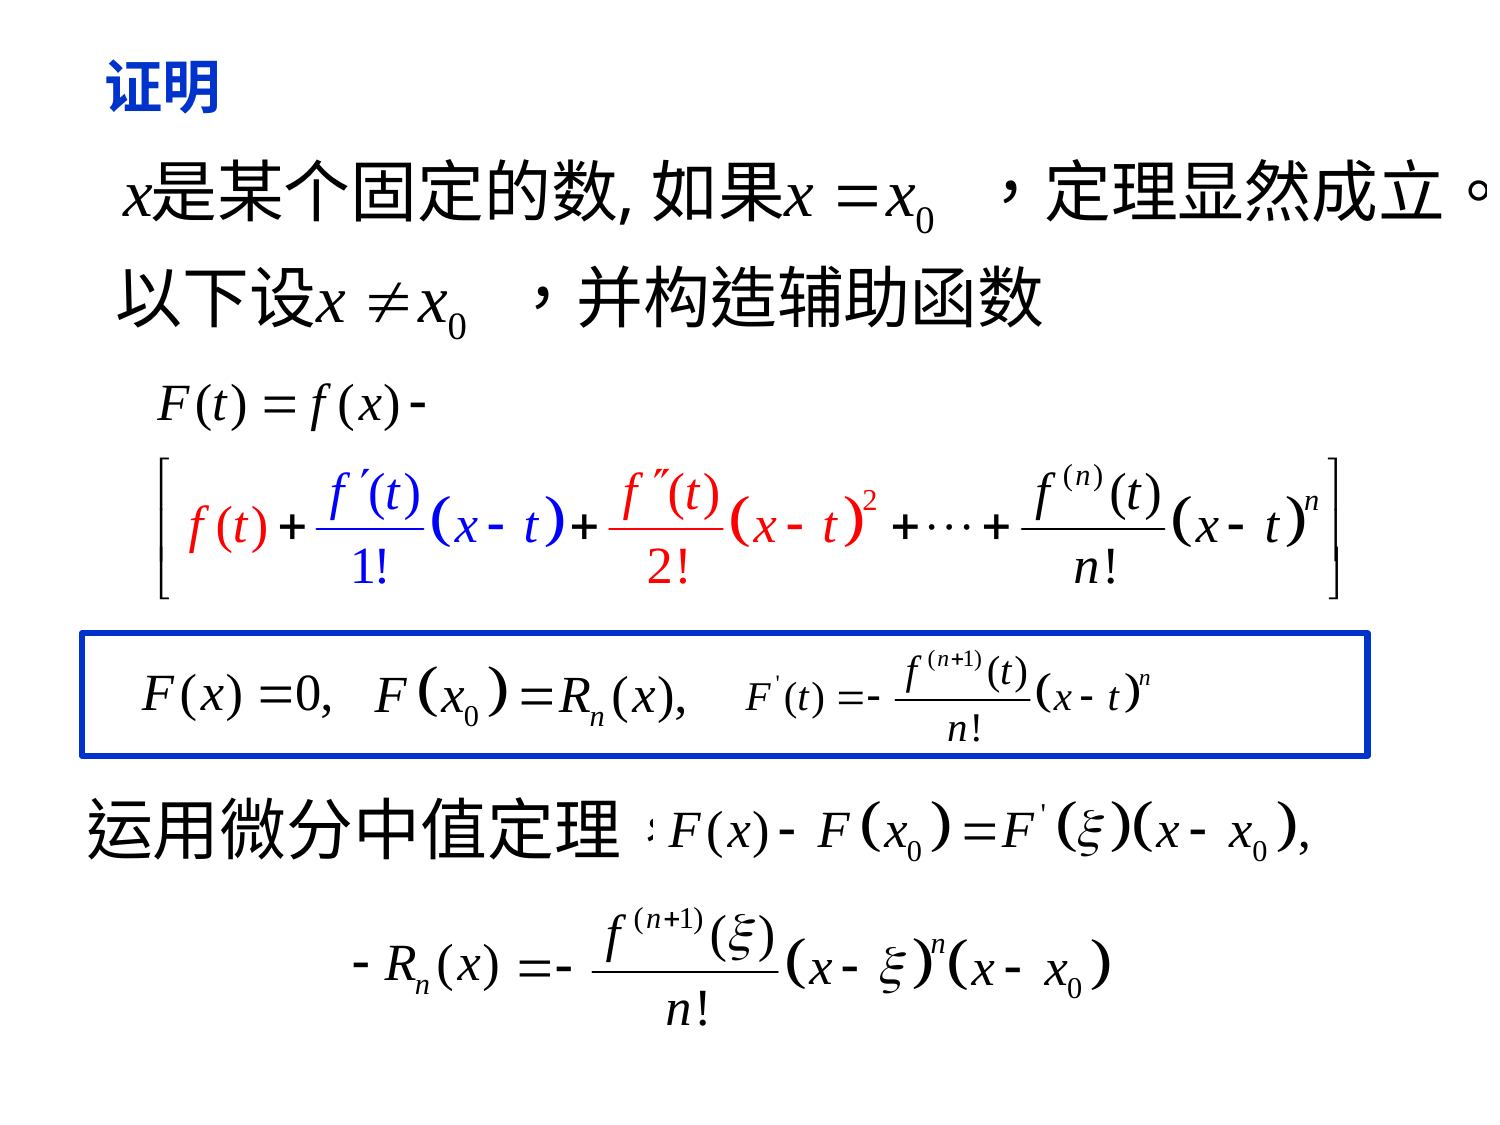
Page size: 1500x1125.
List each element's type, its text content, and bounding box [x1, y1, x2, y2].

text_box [506, 893, 958, 1051]
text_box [940, 928, 1117, 1017]
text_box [131, 662, 343, 733]
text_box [147, 373, 1360, 610]
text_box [77, 787, 653, 878]
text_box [114, 258, 1058, 357]
text_box [82, 633, 1368, 756]
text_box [658, 790, 1320, 879]
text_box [737, 638, 1159, 762]
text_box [344, 928, 501, 1008]
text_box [109, 148, 1487, 250]
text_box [364, 656, 698, 744]
text_box 证明 [89, 42, 236, 128]
